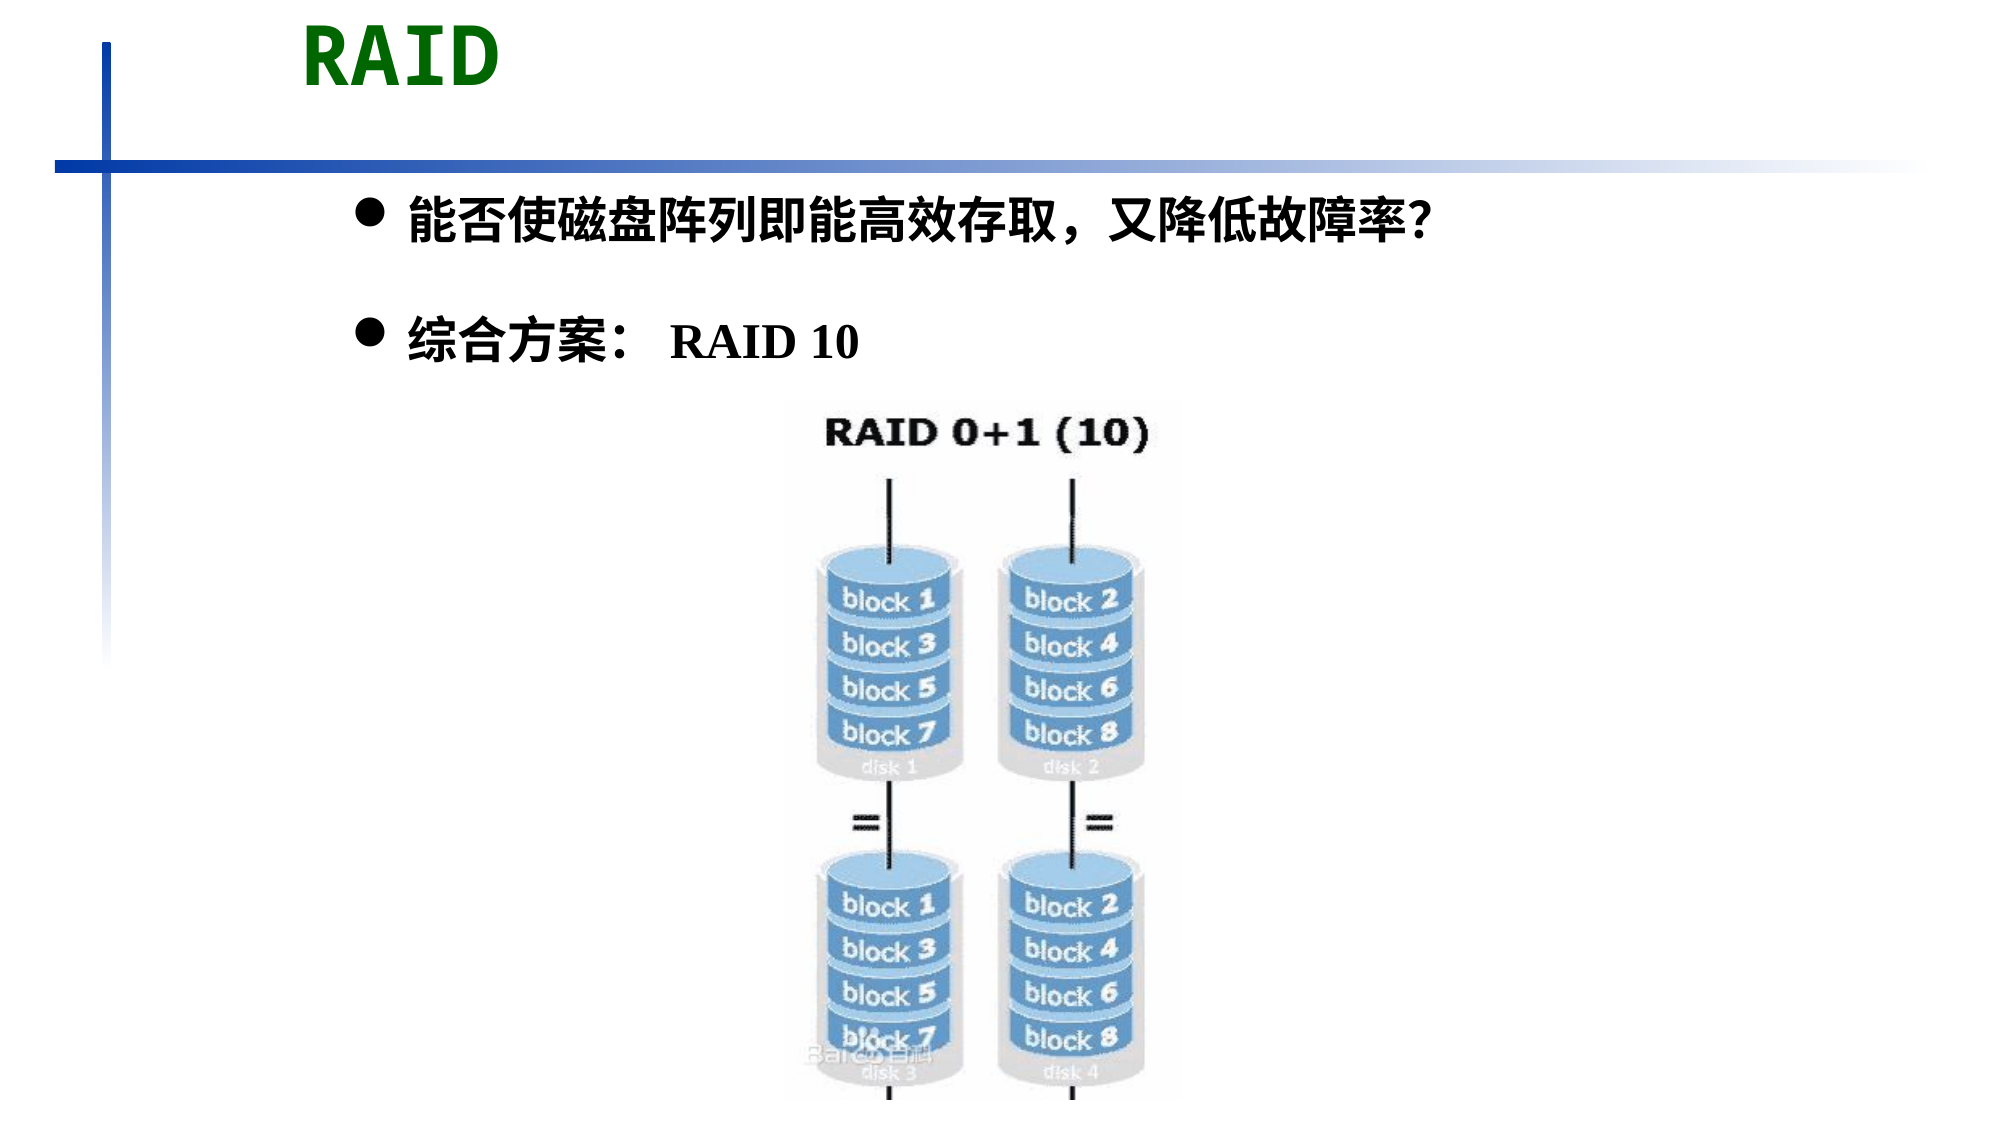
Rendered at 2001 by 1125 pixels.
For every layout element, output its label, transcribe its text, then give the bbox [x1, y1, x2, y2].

text_box RAID [285, 13, 1013, 104]
text_box 能否使磁盘阵列即能高效存取，又降低故障率？ 综合方案：RAID 10 [336, 181, 1672, 377]
picture [784, 399, 1182, 1100]
